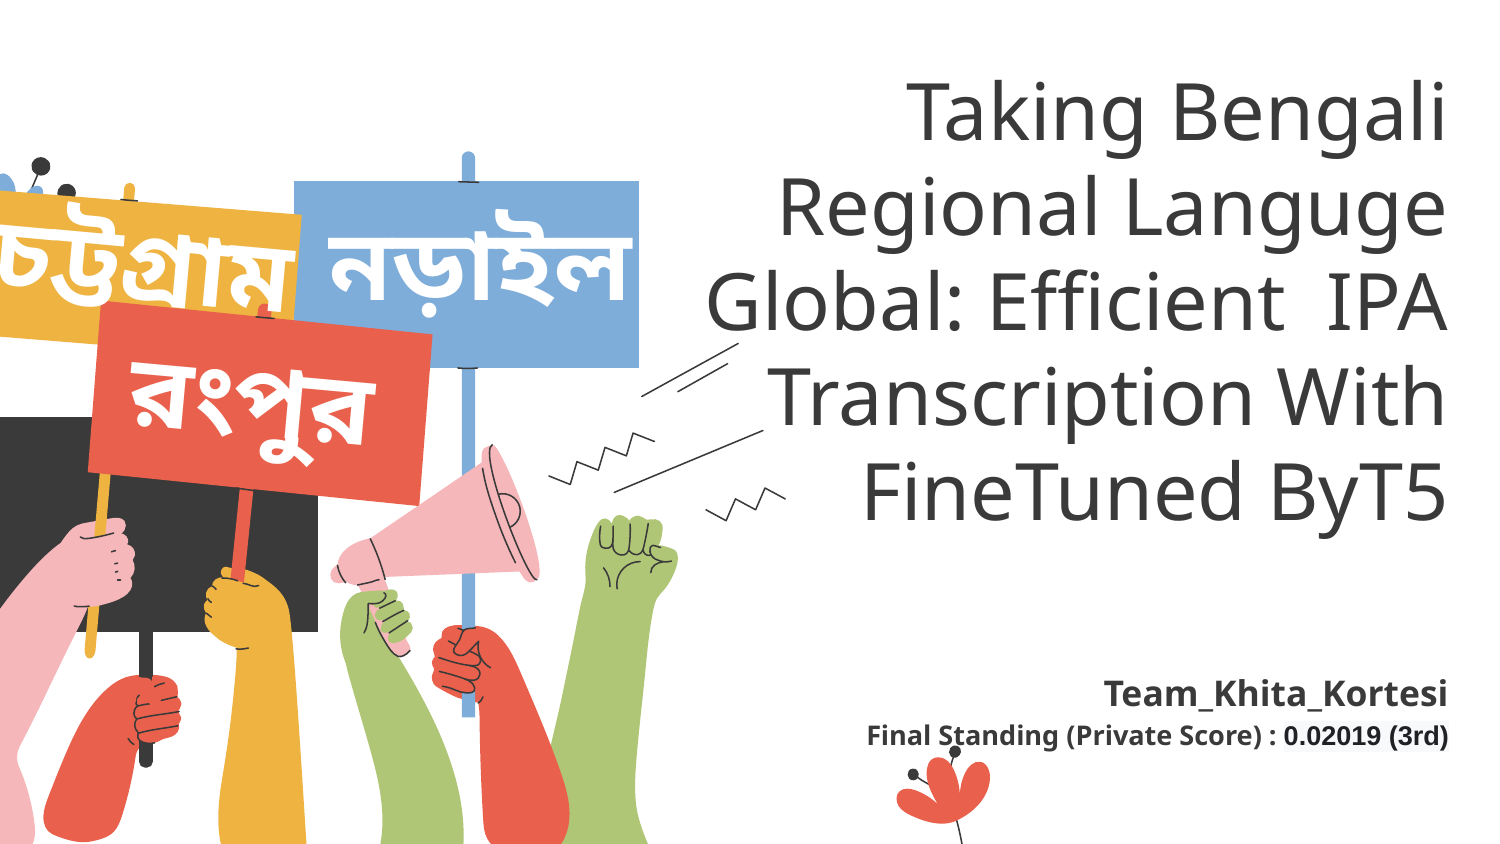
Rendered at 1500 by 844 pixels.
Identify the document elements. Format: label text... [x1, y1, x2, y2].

text_box [790, 742, 929, 844]
subtitle Team_Khita_Kortesi Final Standing (Private Score) : 0.02019 (3rd) [816, 649, 1464, 749]
text_box চট্টগ্রাম [790, 244, 872, 401]
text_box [0, 151, 786, 844]
title Taking Bengali Regional Languge Global: Efficient IPA Transcription With FineTuned ByT5 [687, 46, 1464, 527]
text_box নড়াইল [790, 185, 1205, 336]
text_box রংপুর [790, 375, 1010, 539]
